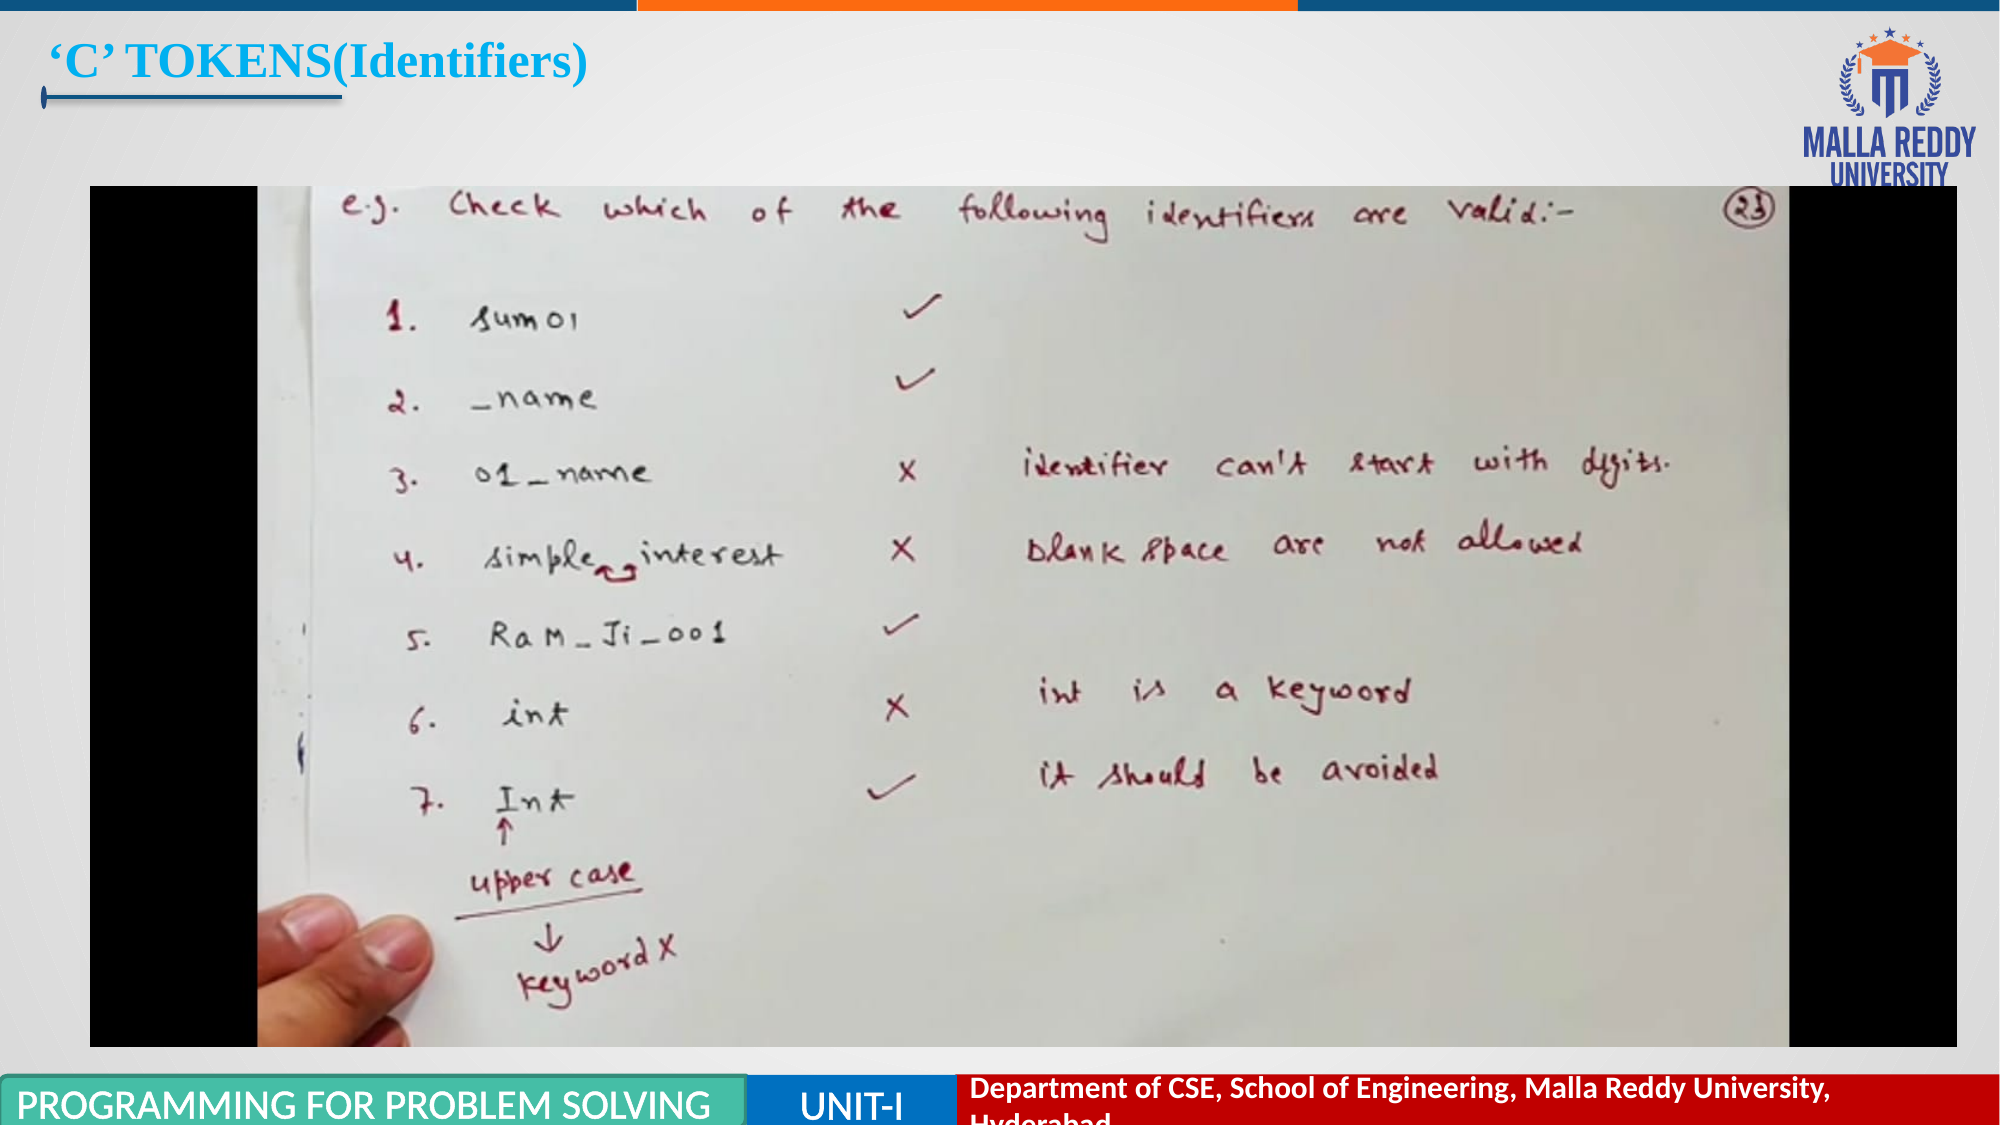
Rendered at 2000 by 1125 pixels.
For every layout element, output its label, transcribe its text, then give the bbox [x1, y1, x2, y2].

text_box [0, 1074, 2000, 1125]
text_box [0, 0, 2000, 12]
picture [89, 25, 1976, 1047]
title ‘C’ TOKENS(Identifiers) [27, 23, 813, 116]
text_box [40, 85, 342, 110]
